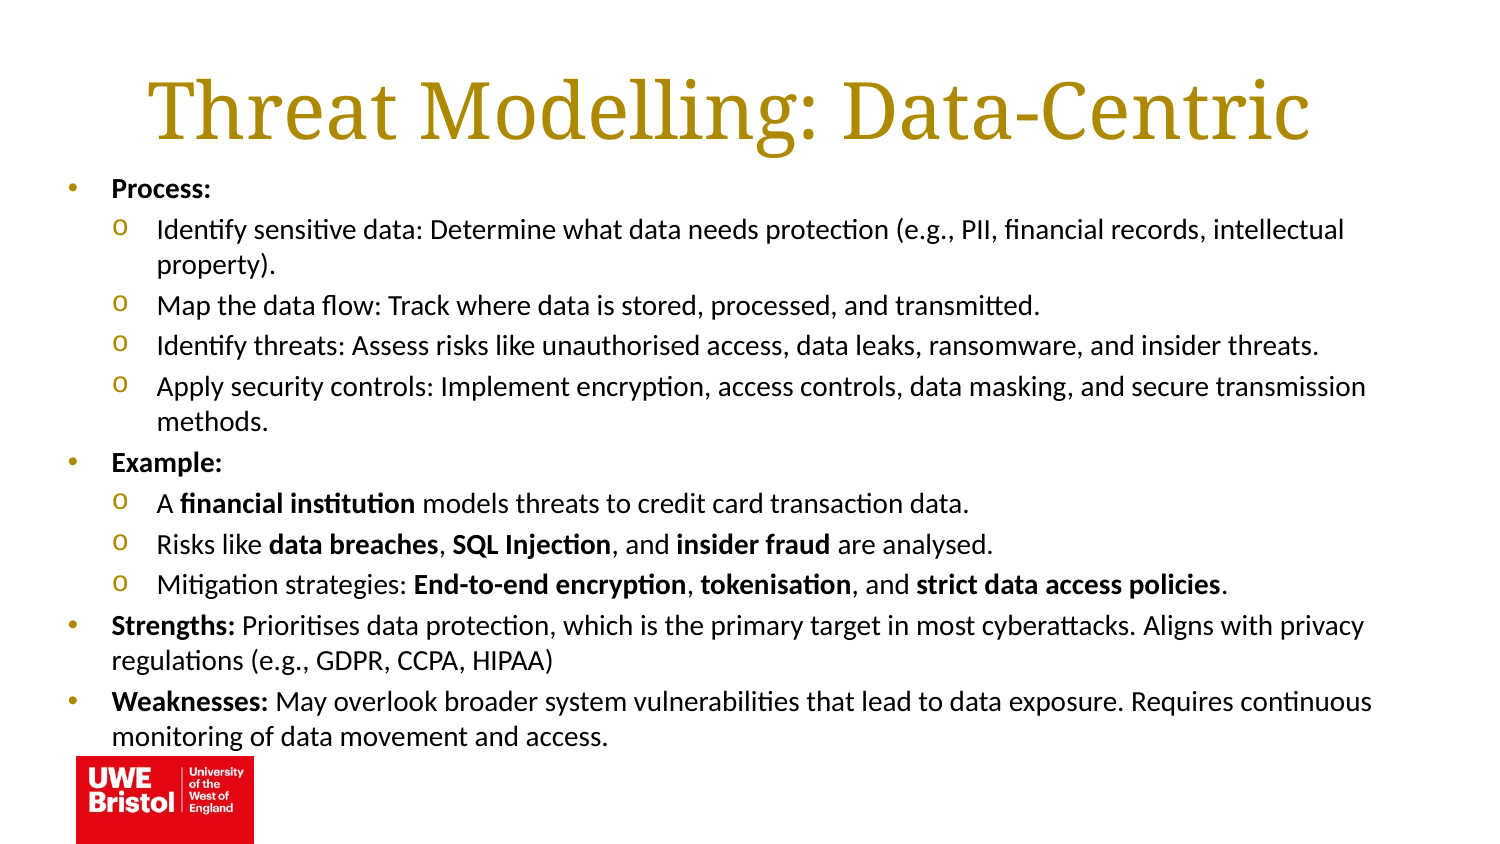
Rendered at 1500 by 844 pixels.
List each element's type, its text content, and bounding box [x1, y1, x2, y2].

list Process: Identify sensitive data: Determine what data needs protection (e.g., PII, financial records, intellectual property). Map the data flow: Track where data is stored, processed, and transmitted. Identify threats: Assess risks like unauthorised access, data leaks, ransomware, and insider threats. Apply security controls: Implement encryption, access controls, data masking, and secure transmission methods. Example: A financial institution models threats to credit card transaction data. Risks like data breaches, SQL Injection, and insider fraud are analysed. Mitigation strategies: End-to-end encryption, tokenisation, and strict data access policies. Strengths: Prioritises data protection, which is the primary target in most cyberattacks. Aligns with privacy regulations (e.g., GDPR, CCPA, HIPAA) Weaknesses: May overlook broader system vulnerabilities that lead to data exposure. Requires continuous monitoring of data movement and access. [53, 161, 1447, 788]
list Threat Modelling: Data-Centric [147, 67, 1400, 148]
picture [76, 788, 254, 844]
